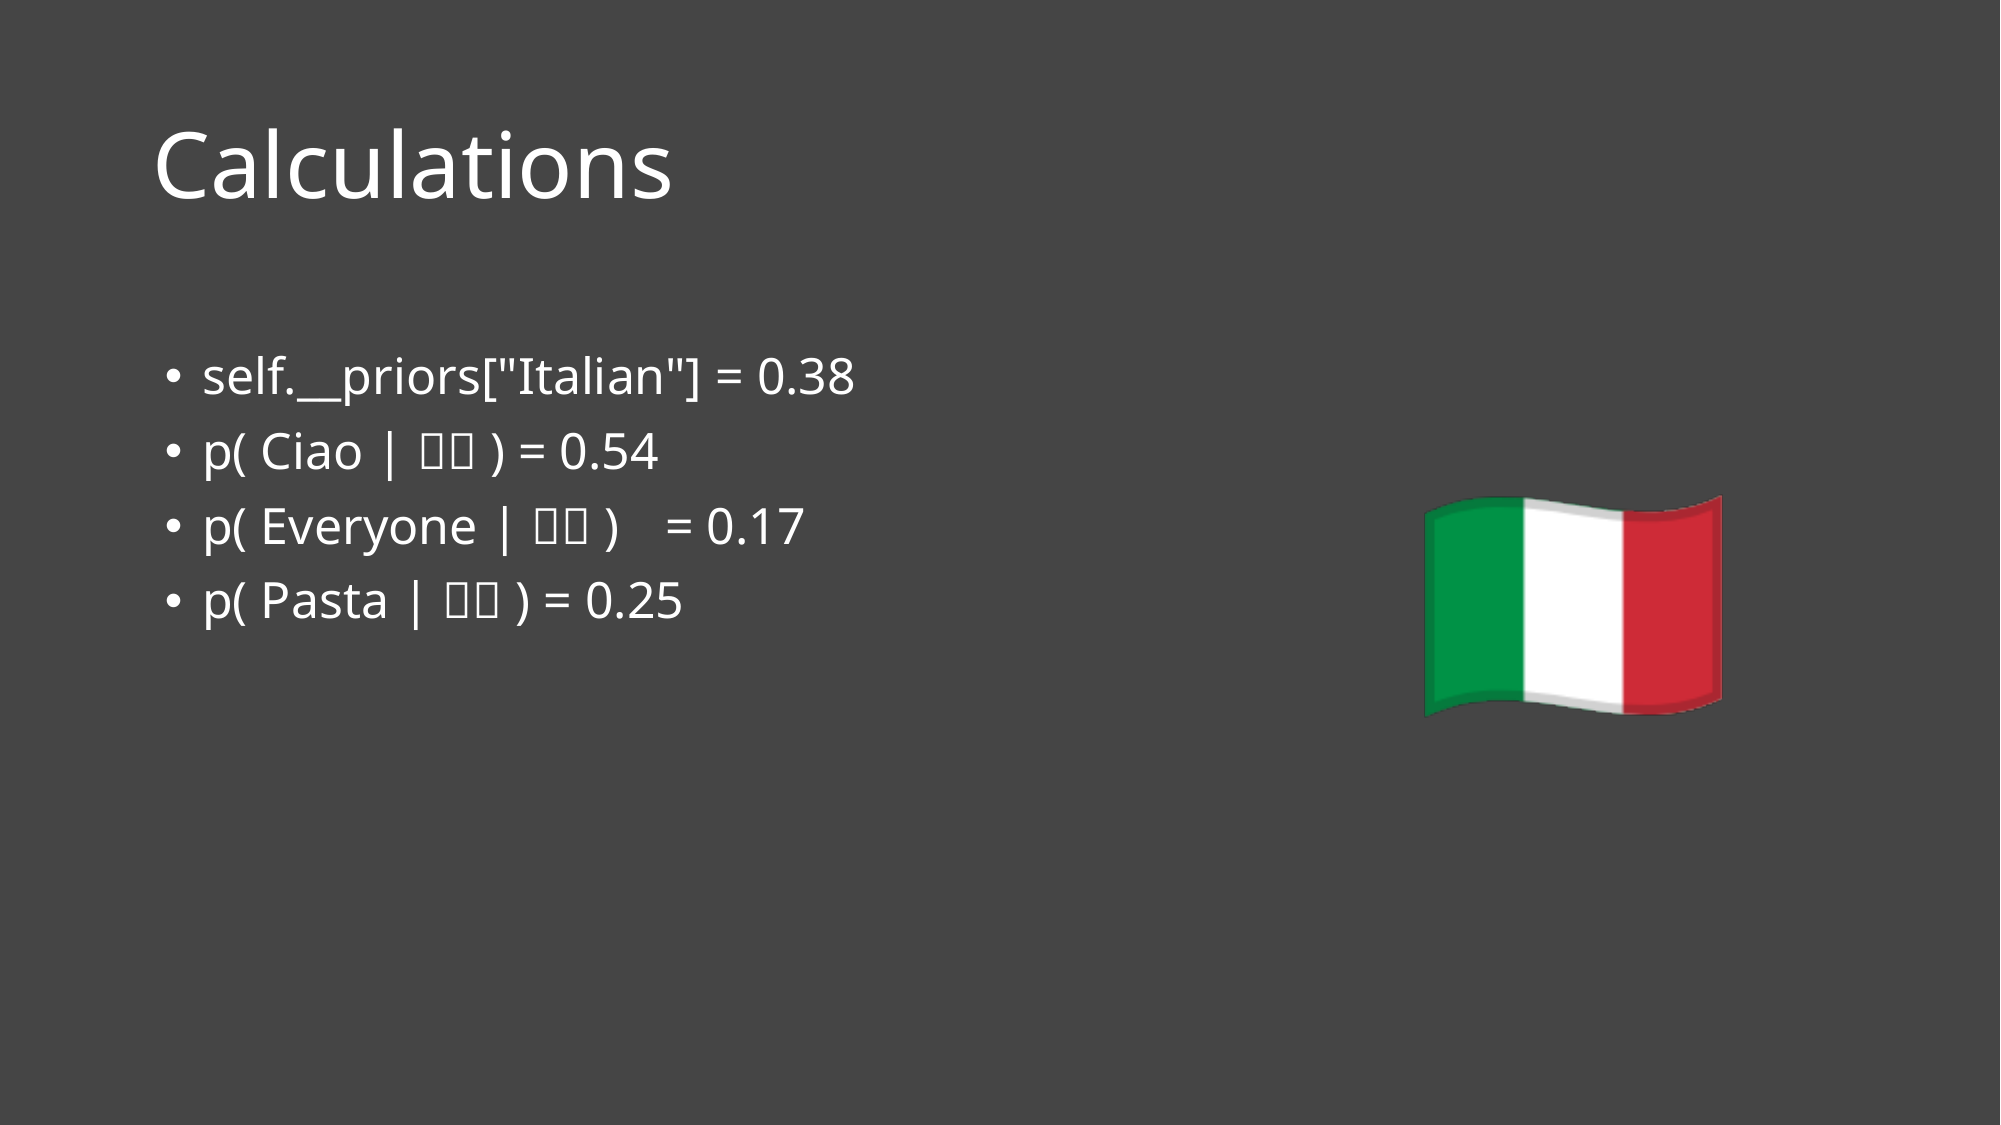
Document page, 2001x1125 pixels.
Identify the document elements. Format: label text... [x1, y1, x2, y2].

list self.__priors["Italian"] = 0.38 p( Ciao | 🇮🇹 ) = 0.54 p( Everyone | 🇮🇹 ) = 0.17 p( Pasta | 🇮🇹 ) = 0.25 [149, 343, 1849, 1125]
picture [1422, 455, 1725, 758]
title Calculations [137, 59, 1863, 278]
